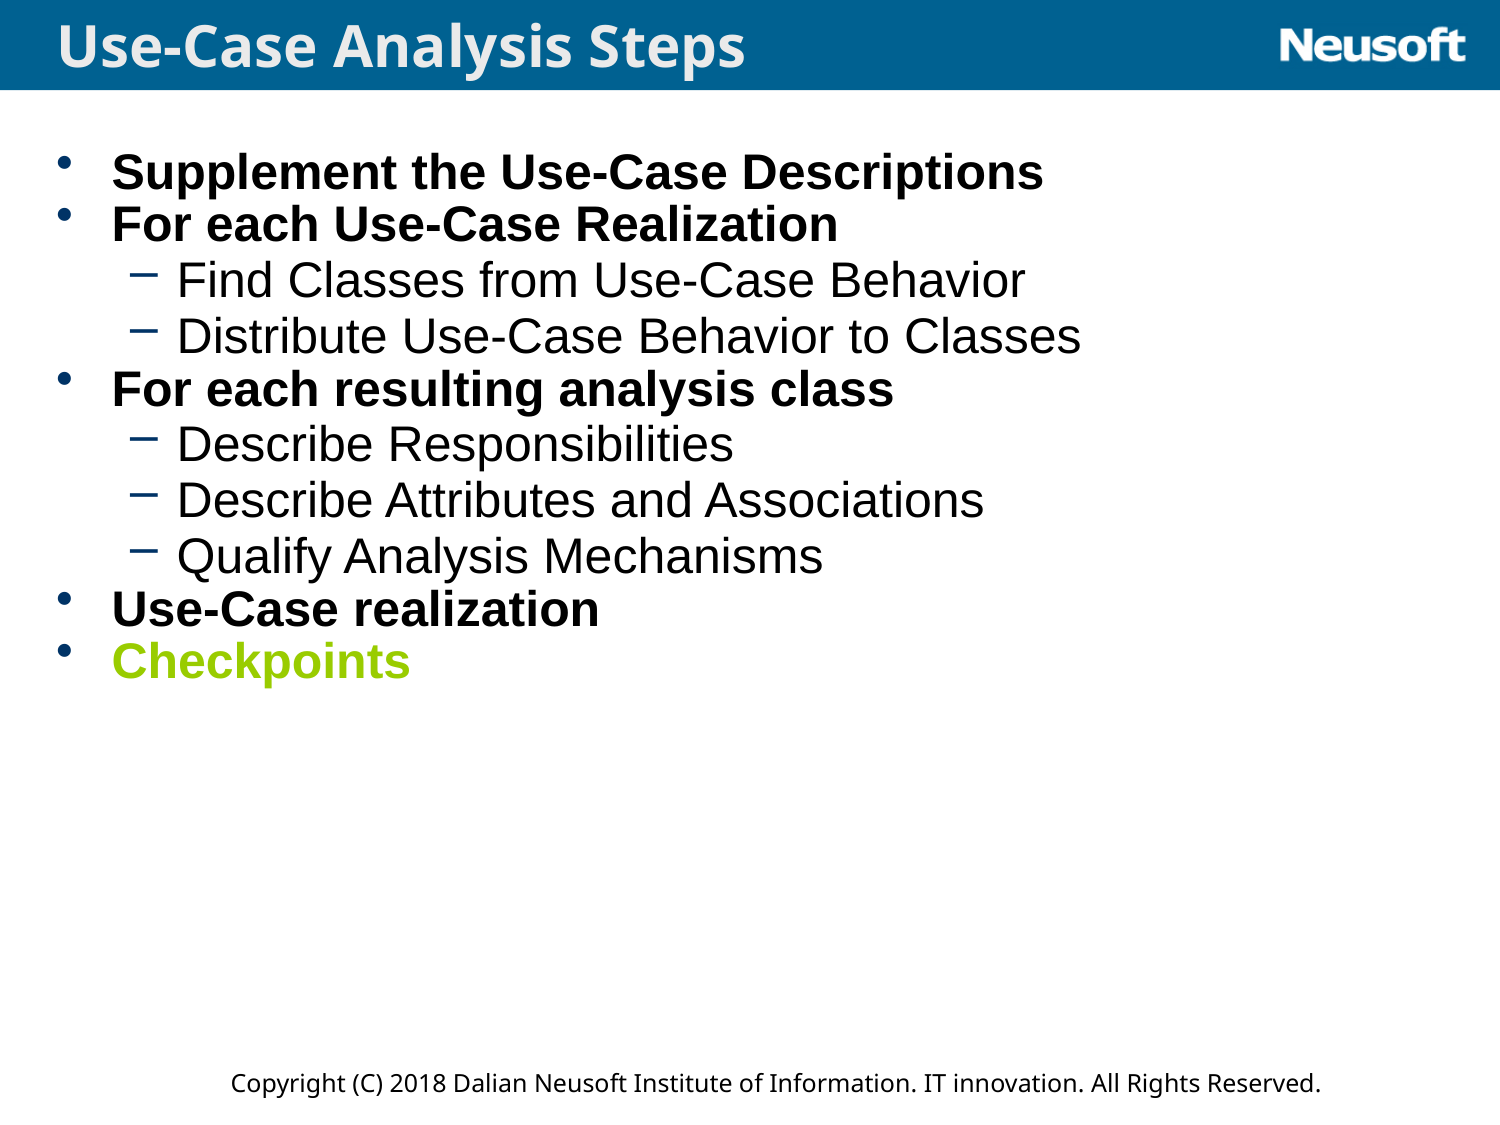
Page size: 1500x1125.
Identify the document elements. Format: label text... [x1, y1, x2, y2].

list Supplement the Use-Case Descriptions For each Use-Case Realization Find Classes from Use-Case Behavior Distribute Use-Case Behavior to Classes For each resulting analysis class Describe Responsibilities Describe Attributes and Associations Qualify Analysis Mechanisms Use-Case realization Checkpoints [41, 148, 1459, 1029]
picture [1281, 29, 1426, 62]
picture [1428, 27, 1465, 61]
title Use-Case Analysis Steps [41, 0, 1247, 88]
